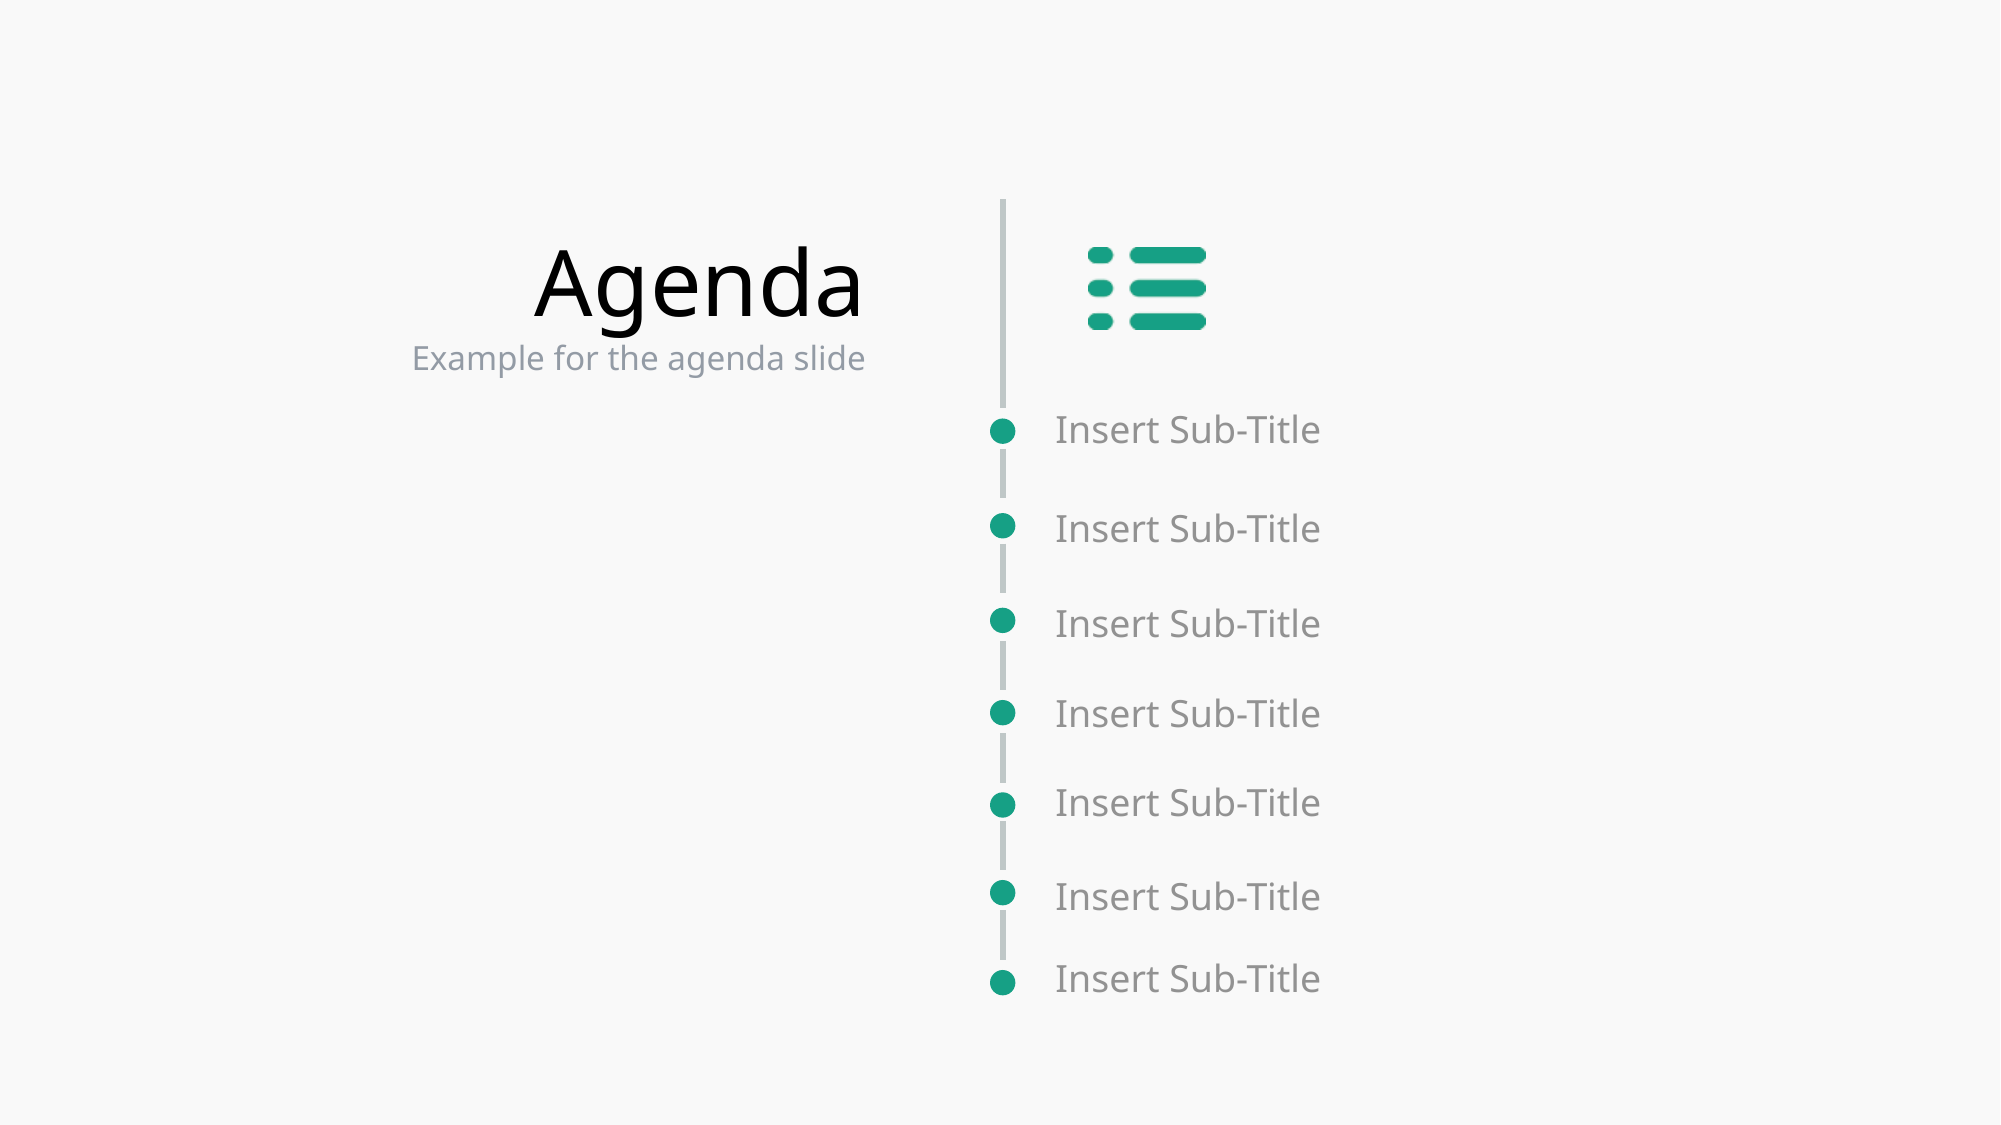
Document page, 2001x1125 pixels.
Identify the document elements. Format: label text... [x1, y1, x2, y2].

text_box Insert Sub-Title [1040, 771, 1634, 832]
text_box [988, 512, 1017, 540]
text_box Insert Sub-Title [1040, 497, 1634, 558]
picture [1088, 247, 1206, 330]
text_box [988, 968, 1017, 997]
text_box Insert Sub-Title [1040, 865, 1634, 926]
text_box Insert Sub-Title [1040, 592, 1634, 653]
text_box [988, 878, 1017, 907]
text_box Insert Sub-Title [1040, 947, 1634, 1008]
text_box [988, 606, 1017, 635]
text_box Insert Sub-Title [1040, 682, 1634, 743]
text_box [988, 791, 1017, 819]
text_box [988, 698, 1017, 727]
text_box [988, 417, 1017, 445]
text_box Agenda [422, 216, 882, 329]
text_box Example for the agenda slide [302, 329, 882, 385]
text_box Insert Sub-Title [1040, 398, 1634, 459]
